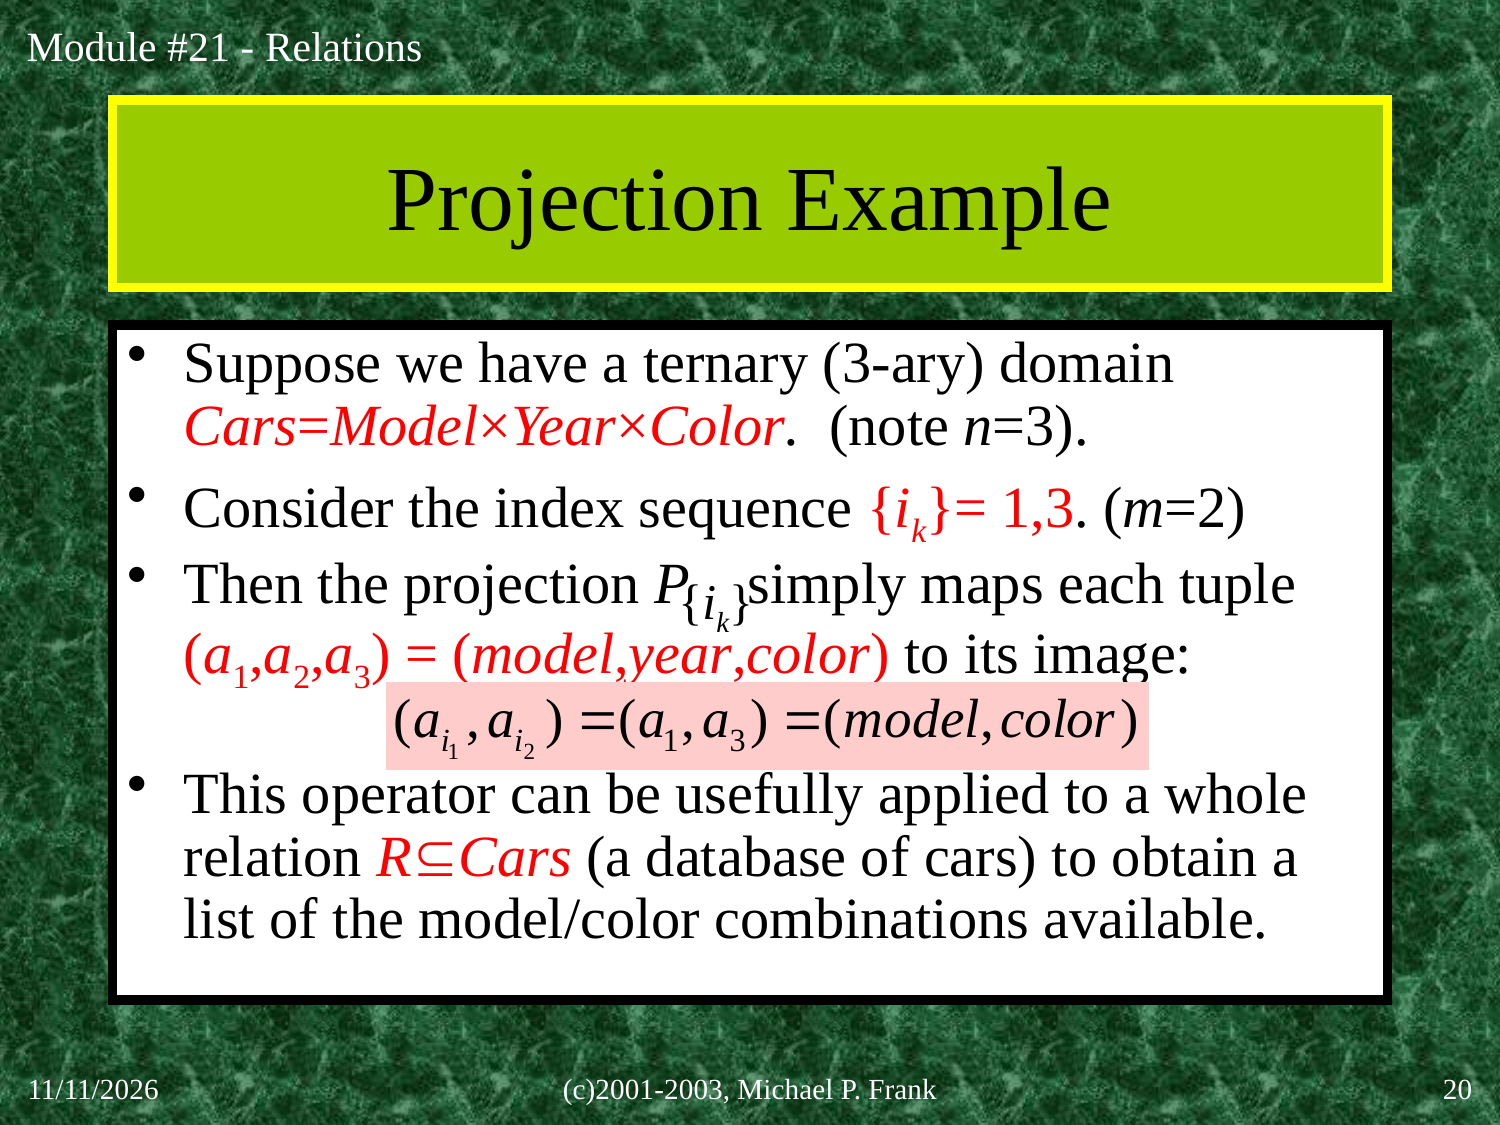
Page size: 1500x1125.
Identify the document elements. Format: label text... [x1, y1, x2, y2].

slide_number 30-Sep-20 [12, 1062, 326, 1113]
text_box {ik} [663, 562, 769, 646]
picture [0, 0, 1500, 1125]
slide_number 20 [1174, 1062, 1488, 1113]
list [385, 681, 1149, 770]
title Projection Example [108, 95, 1392, 292]
footer (c)2001-2003, Michael P. Frank [512, 1062, 988, 1113]
list Suppose we have a ternary (3-ary) domain Cars=Model×Year×Color. (note n=3). Consider the index sequence {ik}= 1,3. (m=2) Then the projection P simply maps each tuple (a1,a2,a3) = (model,year,color) to its image: This operator can be usefully applied to a whole relation RCars (a database of cars) to obtain a list of the model/color combinations available. [108, 320, 1392, 1005]
